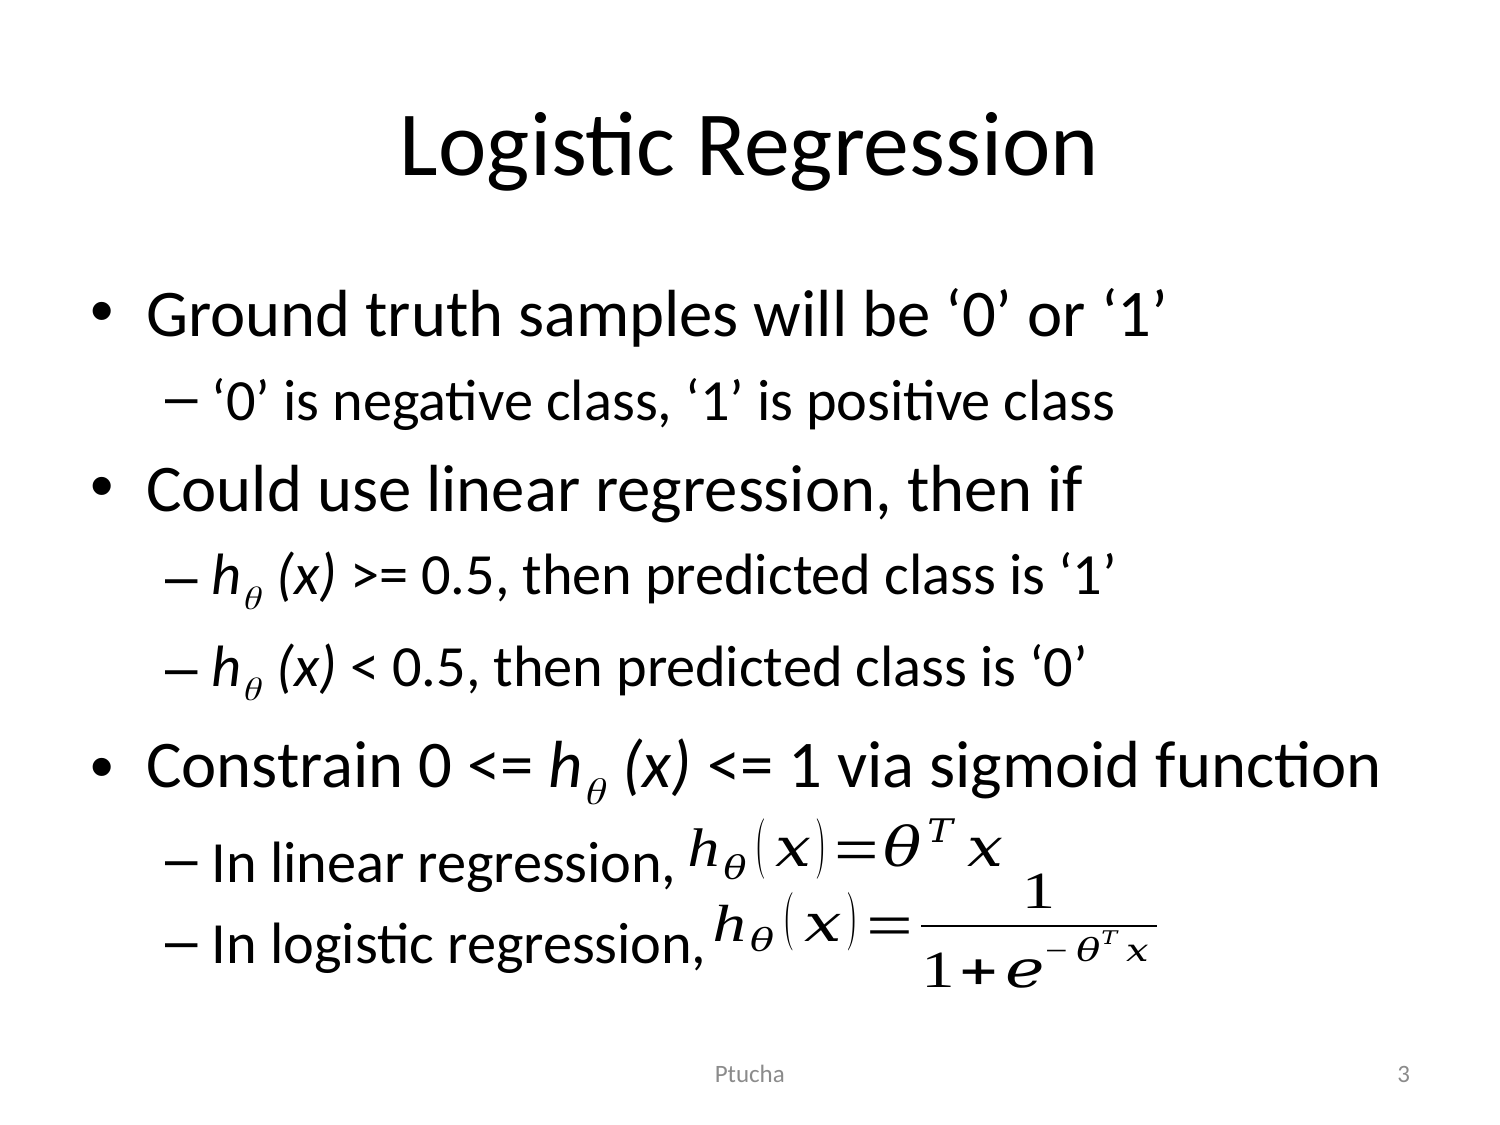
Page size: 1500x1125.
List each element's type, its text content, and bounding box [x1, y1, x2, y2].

list Ground truth samples will be ‘0’ or ‘1’ ‘0’ is negative class, ‘1’ is positive class Could use linear regression, then if hq (x) >= 0.5, then predicted class is ‘1’ hq (x) < 0.5, then predicted class is ‘0’ Constrain 0 <= hq (x) <= 1 via sigmoid function In linear regression, In logistic regression, [75, 262, 1425, 1005]
title Logistic Regression [75, 45, 1425, 233]
footer Ptucha [512, 1042, 988, 1103]
slide_number 3 [1074, 1042, 1425, 1103]
